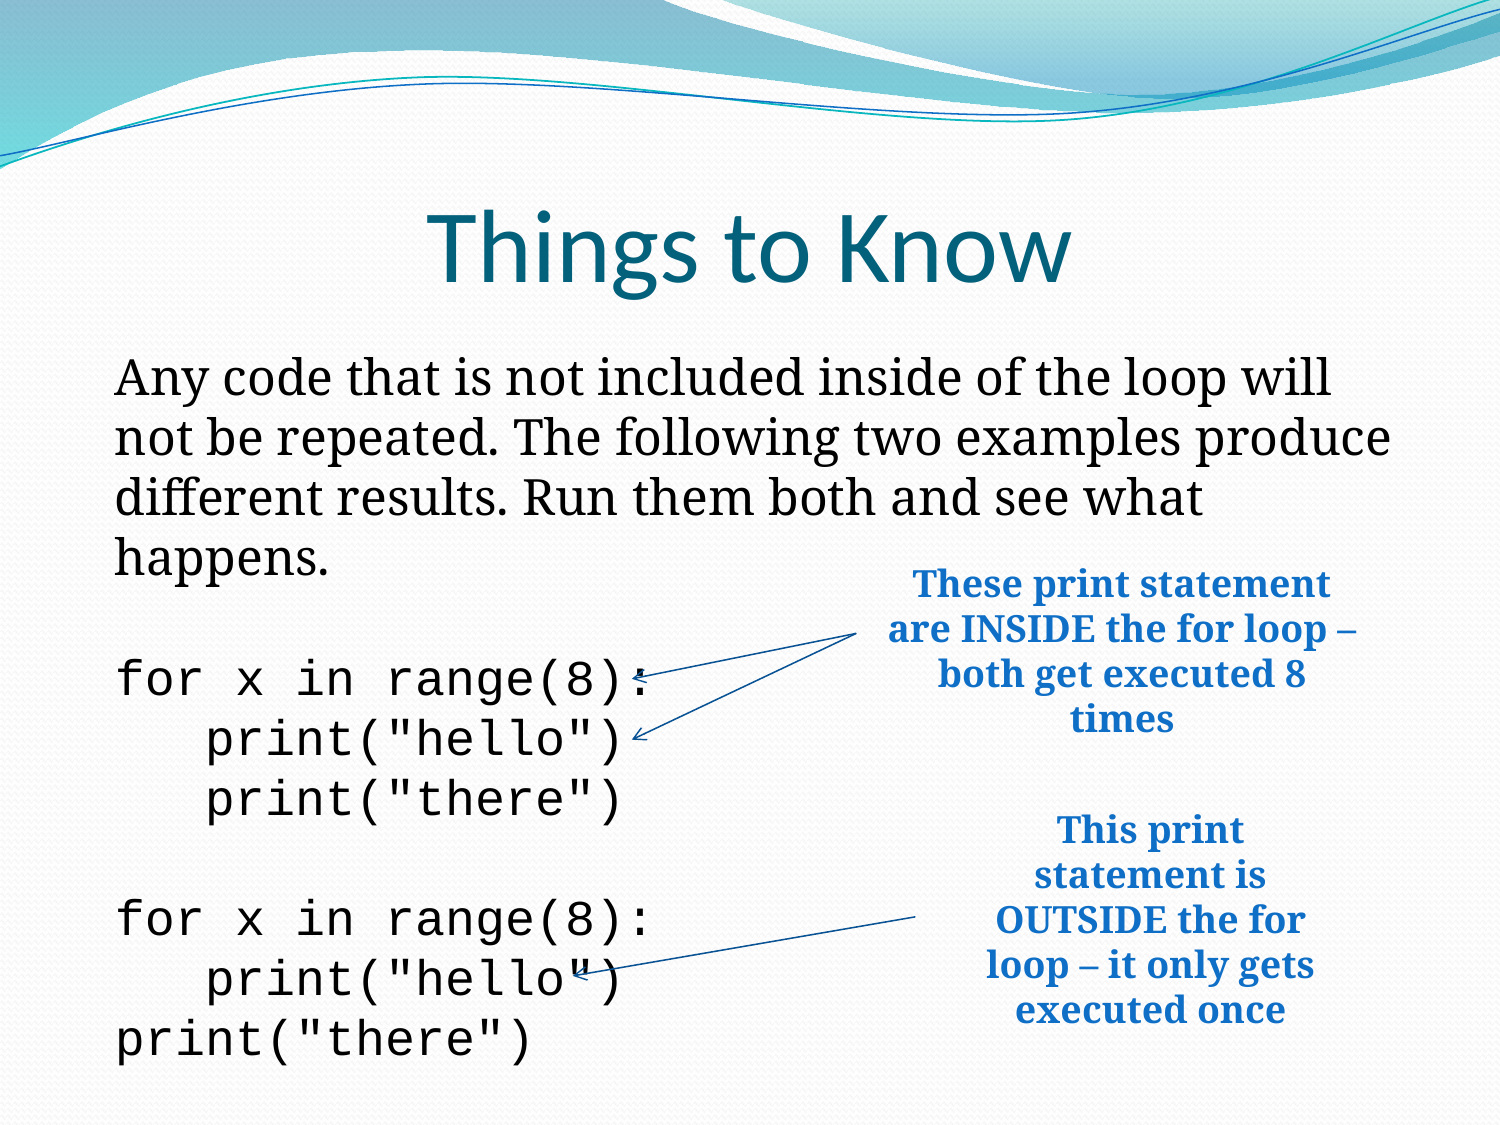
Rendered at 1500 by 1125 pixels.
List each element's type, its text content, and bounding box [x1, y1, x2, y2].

text_box These print statement are INSIDE the for loop – both get executed 8 times [868, 552, 1376, 748]
text_box Any code that is not included inside of the loop will not be repeated. The following two examples produce different results. Run them both and see what happens. for x in range(8): print("hello") print("there") for x in range(8): print("hello") print("there") [100, 338, 1424, 1073]
text_box This print statement is OUTSIDE the for loop – it only gets executed once [949, 798, 1352, 1039]
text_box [631, 691, 857, 740]
title Things to Know [75, 115, 1425, 303]
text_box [631, 633, 857, 679]
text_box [572, 916, 916, 977]
